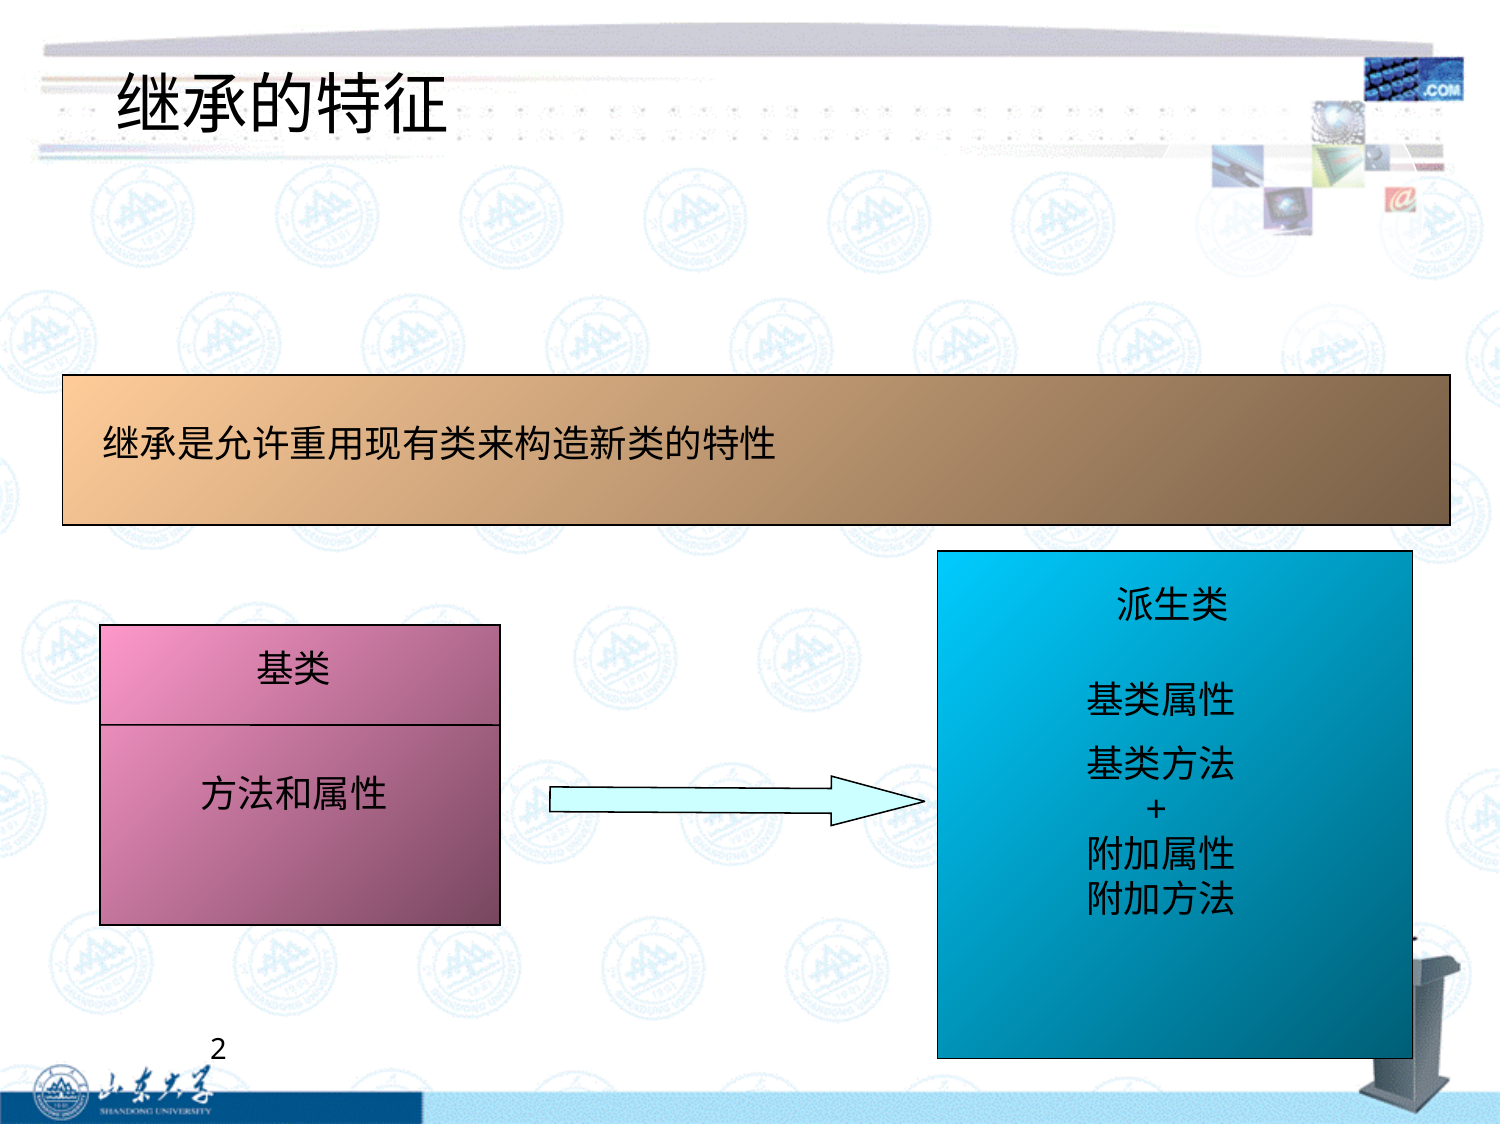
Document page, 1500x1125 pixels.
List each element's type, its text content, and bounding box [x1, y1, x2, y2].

text_box 继承是允许重用现有类来构造新类的特性 [87, 412, 1450, 473]
text_box 方法和属性 [149, 762, 438, 823]
title 继承的特征 [100, 31, 1388, 173]
picture [0, 1, 1500, 1124]
text_box [549, 776, 874, 826]
text_box [62, 374, 1450, 525]
text_box [99, 624, 500, 925]
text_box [879, 550, 1443, 1059]
slide_number 2 [29, 1023, 242, 1102]
text_box 基类 [143, 637, 444, 698]
